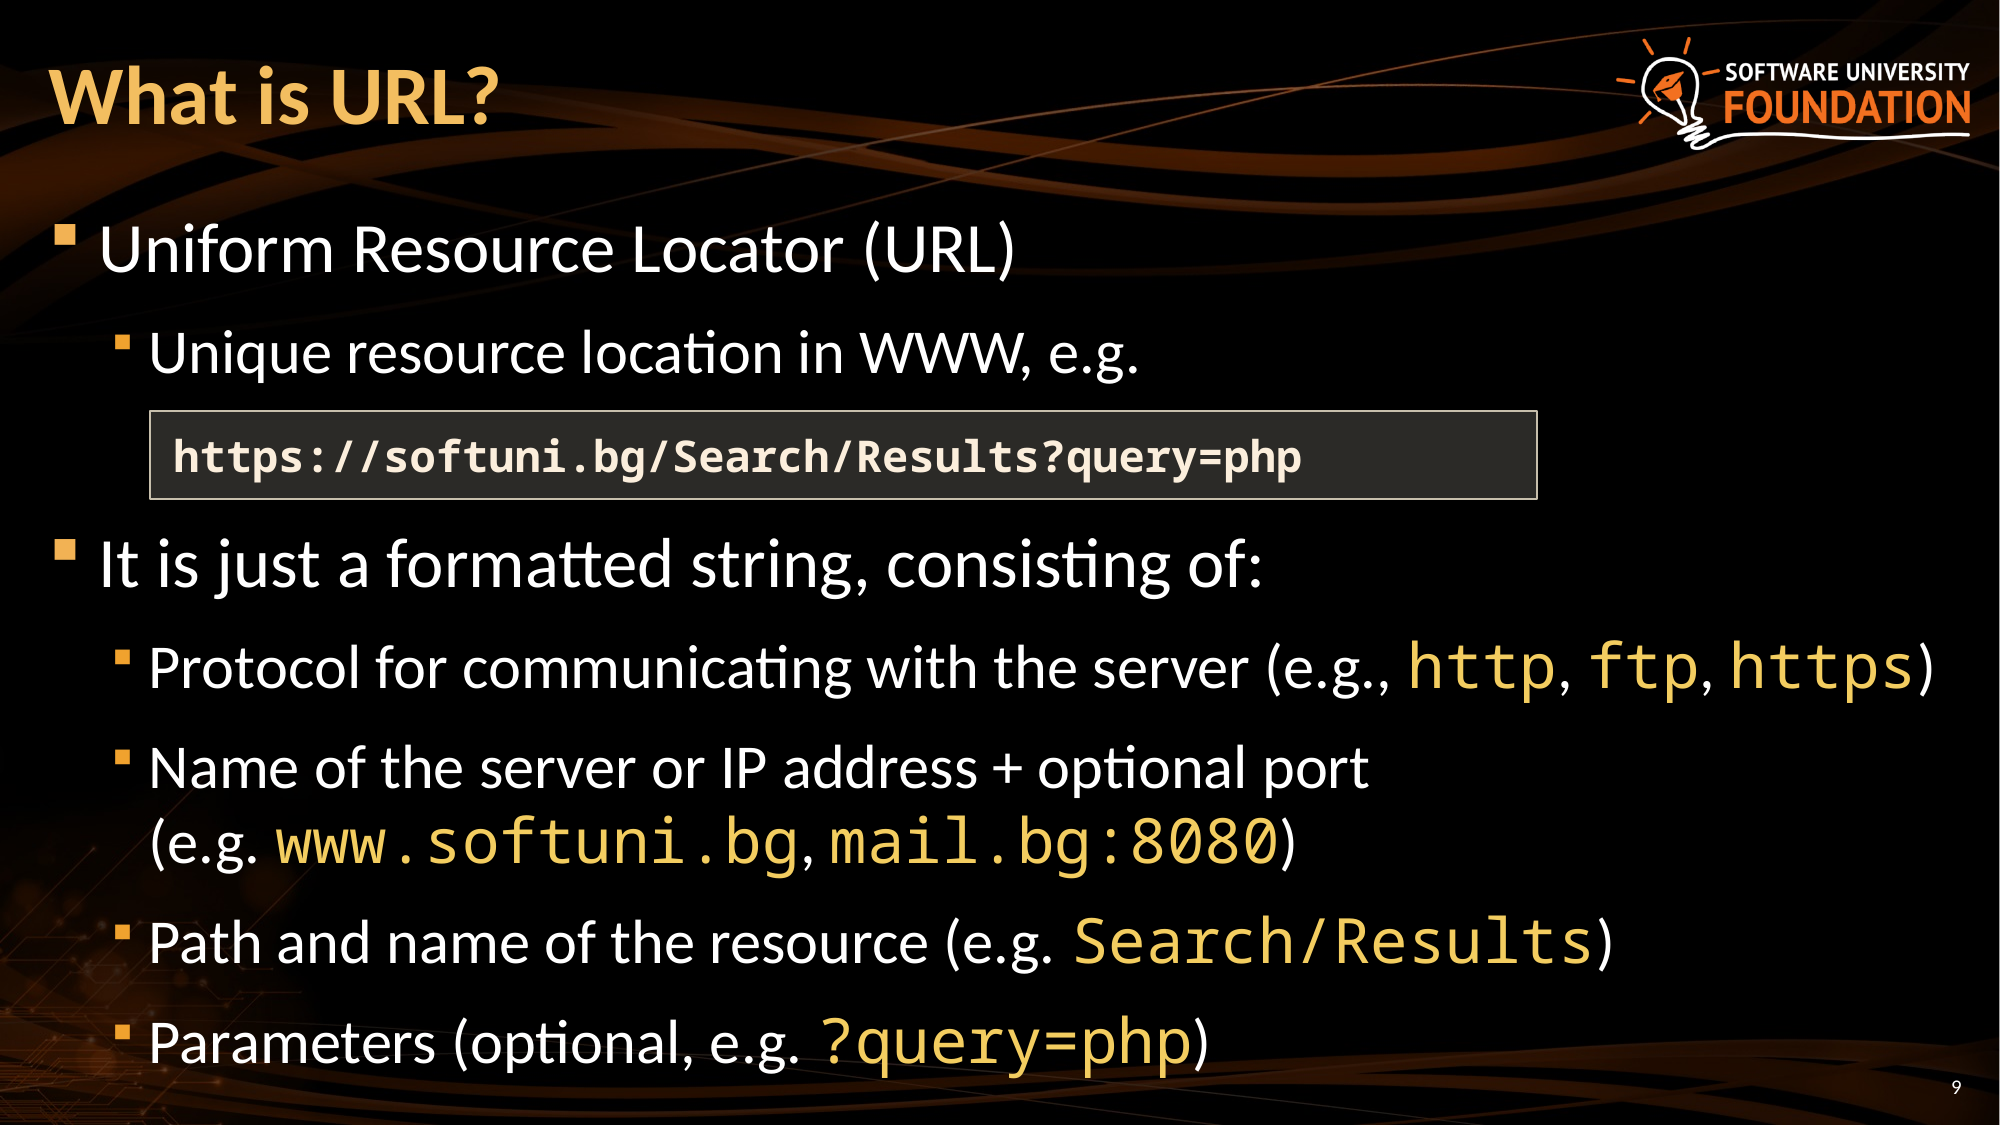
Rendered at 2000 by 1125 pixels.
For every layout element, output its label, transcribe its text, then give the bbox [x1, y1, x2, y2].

slide_number 9 [1897, 1070, 1968, 1103]
text_box https://softuni.bg/Search/Results?query=php [149, 411, 1538, 500]
list Uniform Resource Locator (URL) Unique resource location in WWW, e.g. It is just a formatted string, consisting of: Protocol for communicating with the server (e.g., http, ftp, https) Name of the server or IP address + optional port (e.g. www.softuni.bg, mail.bg:8080) Path and name of the resource (e.g. Search/Results) Parameters (optional, e.g. ?query=php) [31, 195, 1968, 1103]
title What is URL? [30, 6, 1602, 189]
picture [0, 0, 2000, 1125]
